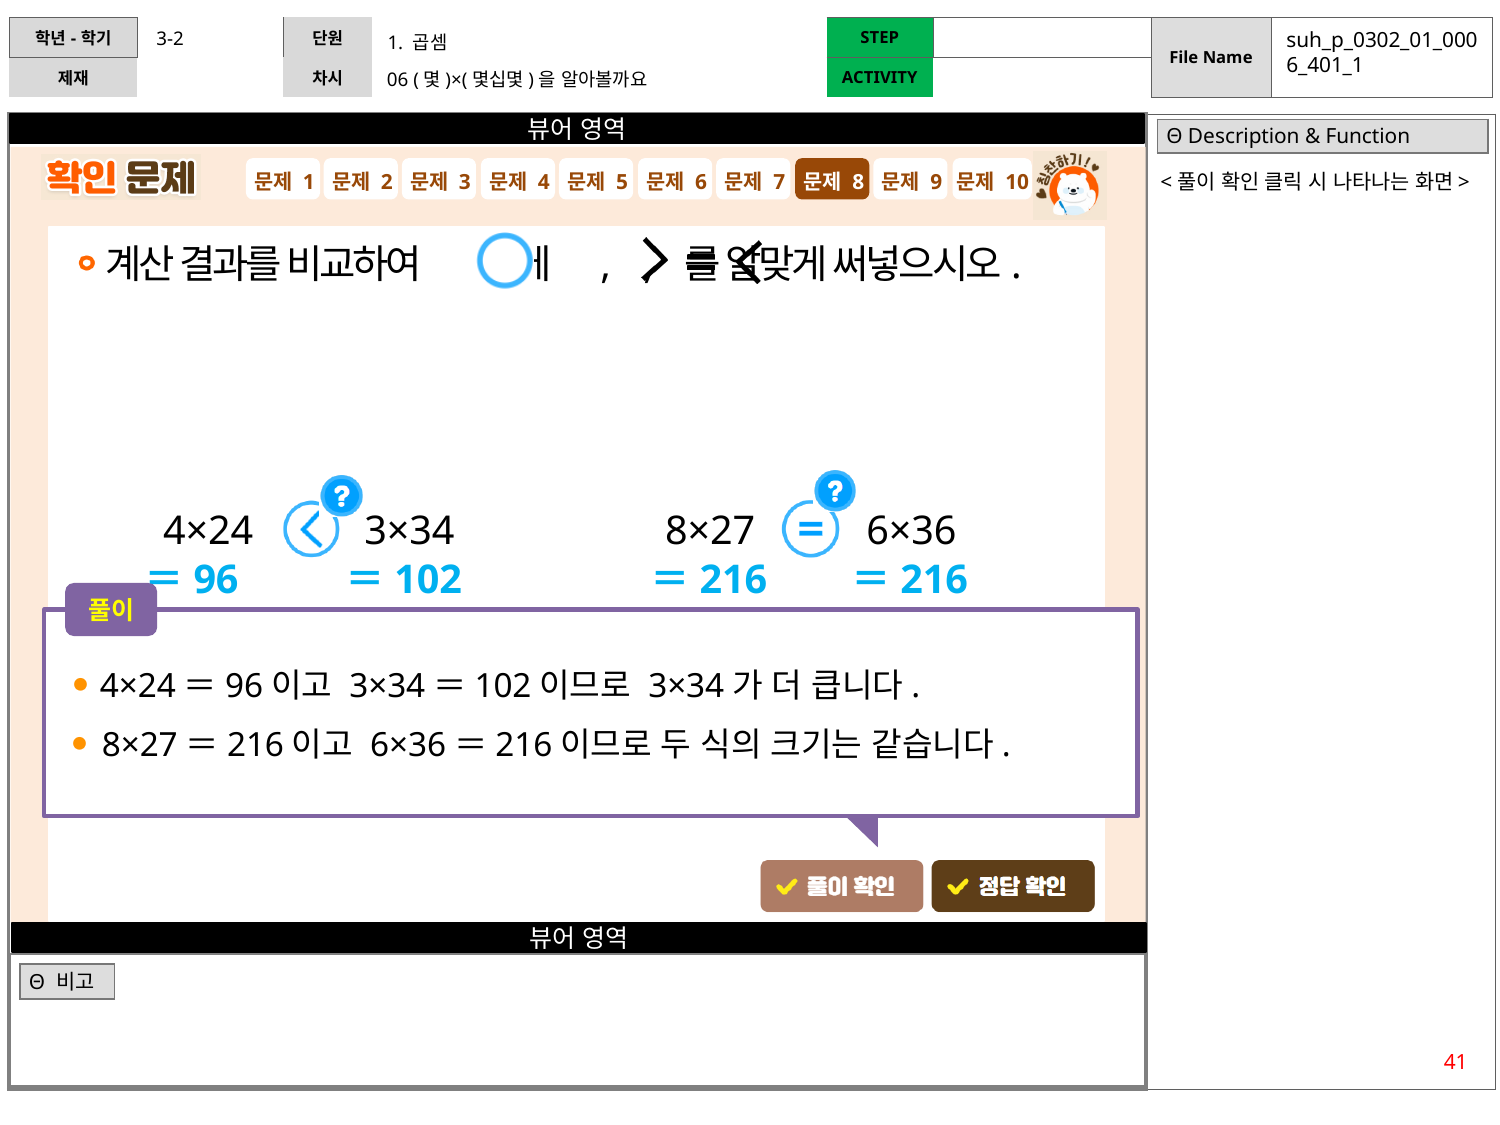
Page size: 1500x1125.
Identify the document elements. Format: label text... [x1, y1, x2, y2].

text_box 06 (몇)×(몇십몇)을 알아볼까요 [372, 60, 821, 96]
text_box 문제 3 [395, 148, 474, 202]
picture [758, 857, 925, 914]
text_box 3-2 [141, 18, 284, 55]
text_box ＝216 [836, 546, 987, 581]
text_box 문제 1 [239, 148, 349, 202]
text_box 계산 결과를 비교하여 안에 , , 를 알맞게 써넣으시오. [534, 231, 1134, 294]
text_box 4×24 [133, 497, 278, 546]
picture [41, 154, 201, 200]
text_box 1. 곱셈 [372, 23, 828, 48]
text_box ＝96 [129, 546, 280, 581]
picture [76, 252, 96, 274]
text_box 6×36 [845, 497, 987, 546]
text_box 문제 6 [631, 148, 709, 202]
picture [686, 254, 715, 270]
text_box 8×27 [635, 497, 776, 546]
text_box 문제 5 [552, 148, 631, 202]
picture [472, 231, 534, 292]
text_box ＝102 [330, 546, 481, 581]
picture [280, 474, 363, 559]
text_box suh_p_0302_01_0006_401_1 [1271, 18, 1500, 84]
text_box 문제 7 [709, 148, 819, 202]
text_box 3×34 [346, 497, 485, 560]
picture [1033, 151, 1107, 220]
text_box 문제 2 [349, 148, 395, 202]
text_box 문제 4 [474, 148, 552, 202]
text_box 문제 10 [977, 148, 1052, 202]
picture [779, 469, 856, 563]
picture [930, 857, 1097, 913]
picture [735, 240, 762, 284]
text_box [43, 582, 1139, 848]
text_box 문제 9 [898, 148, 977, 202]
picture [641, 237, 668, 282]
text_box ＝216 [635, 546, 786, 581]
table_header Θ Description & Function [1158, 120, 1487, 152]
text_box 계산 결과를 비교하여 안에 , , 를 알맞게 써넣으시오. [90, 231, 471, 294]
text_box 문제 8 [819, 148, 898, 202]
text_box <풀이 확인 클릭 시 나타나는 화면> [1145, 160, 1500, 201]
